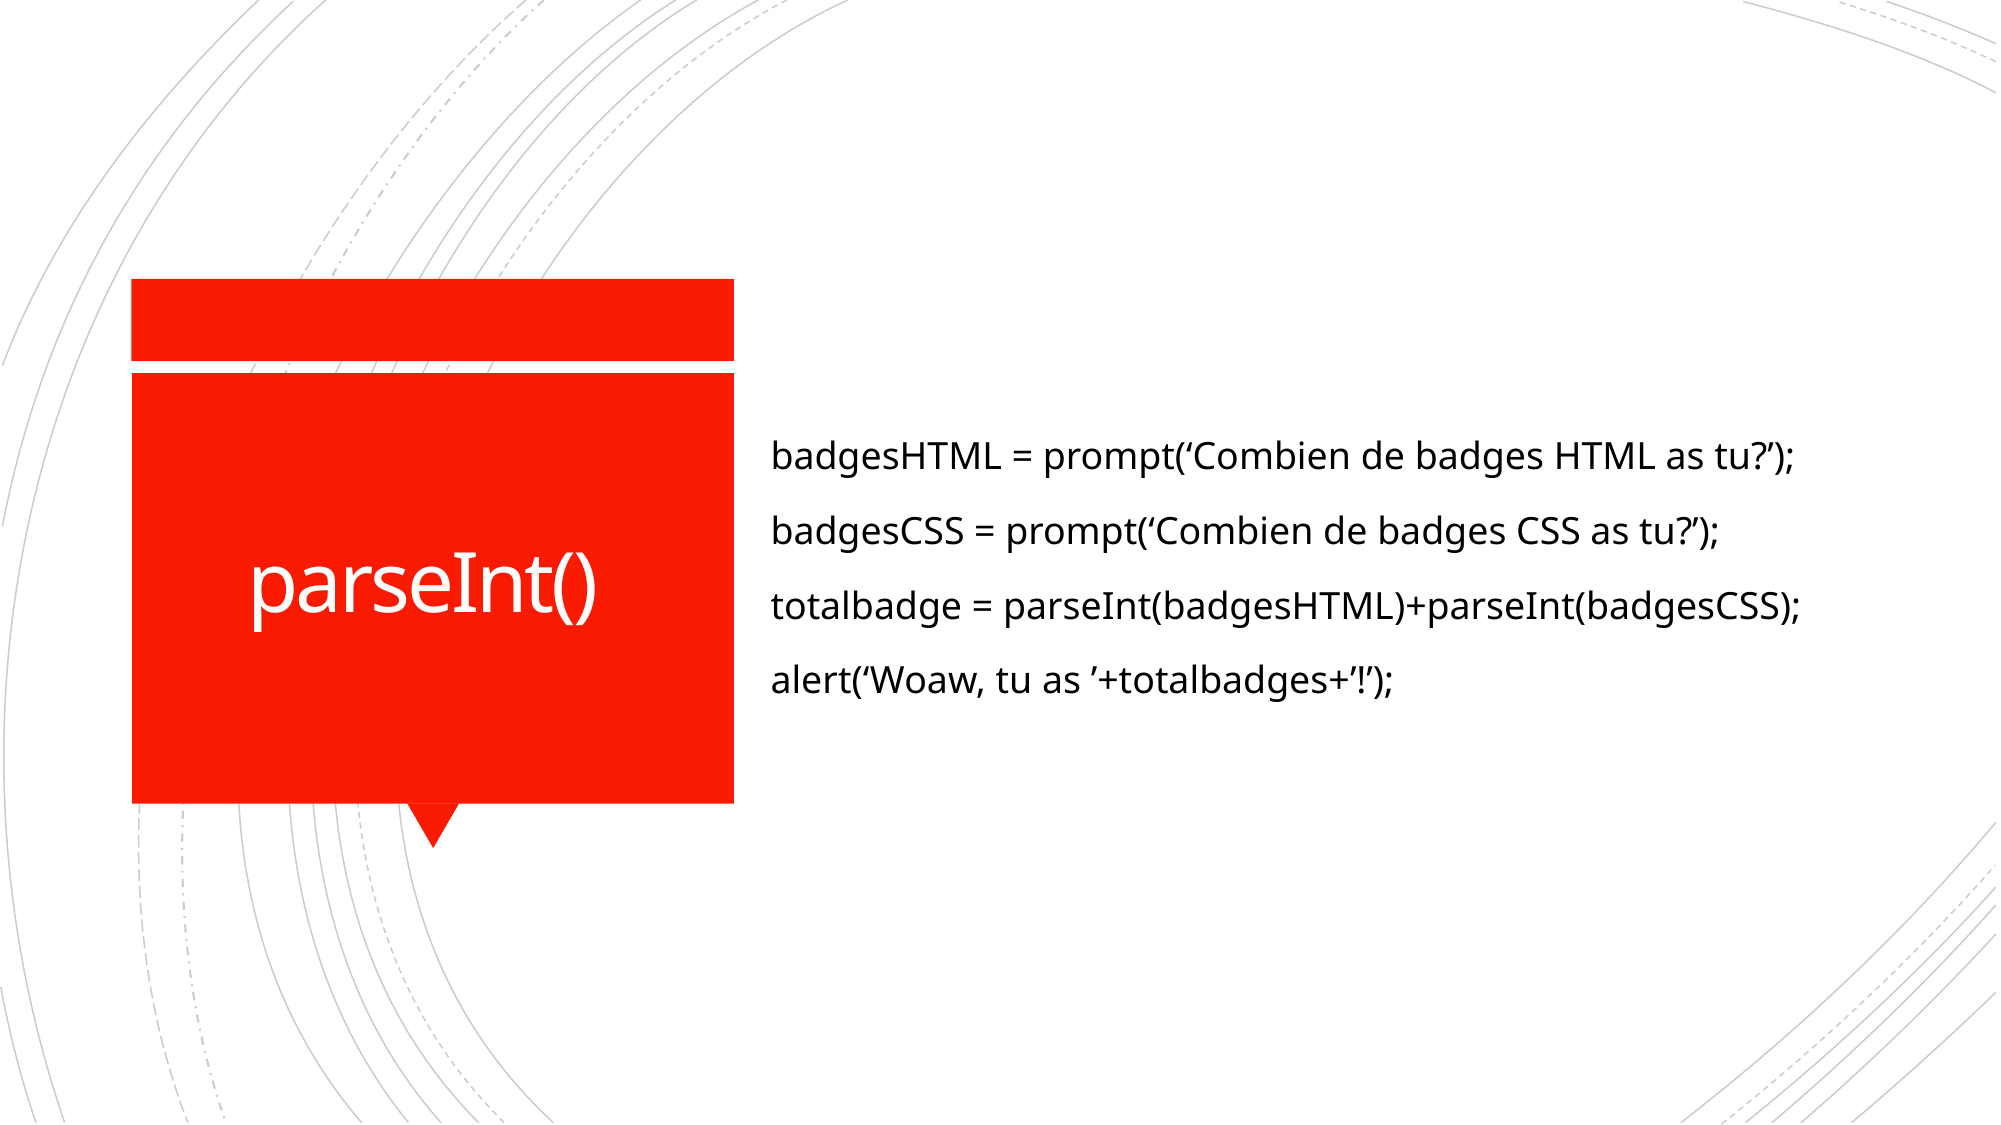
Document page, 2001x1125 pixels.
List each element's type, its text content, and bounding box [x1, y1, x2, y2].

list badgesHTML = prompt(‘Combien de badges HTML as tu?’); badgesCSS = prompt(‘Combien de badges CSS as tu?’); totalbadge = parseInt(badgesHTML)+parseInt(badgesCSS); alert(‘Woaw, tu as ’+totalbadges+’!’); [755, 131, 1871, 993]
title parseInt() [145, 385, 720, 789]
